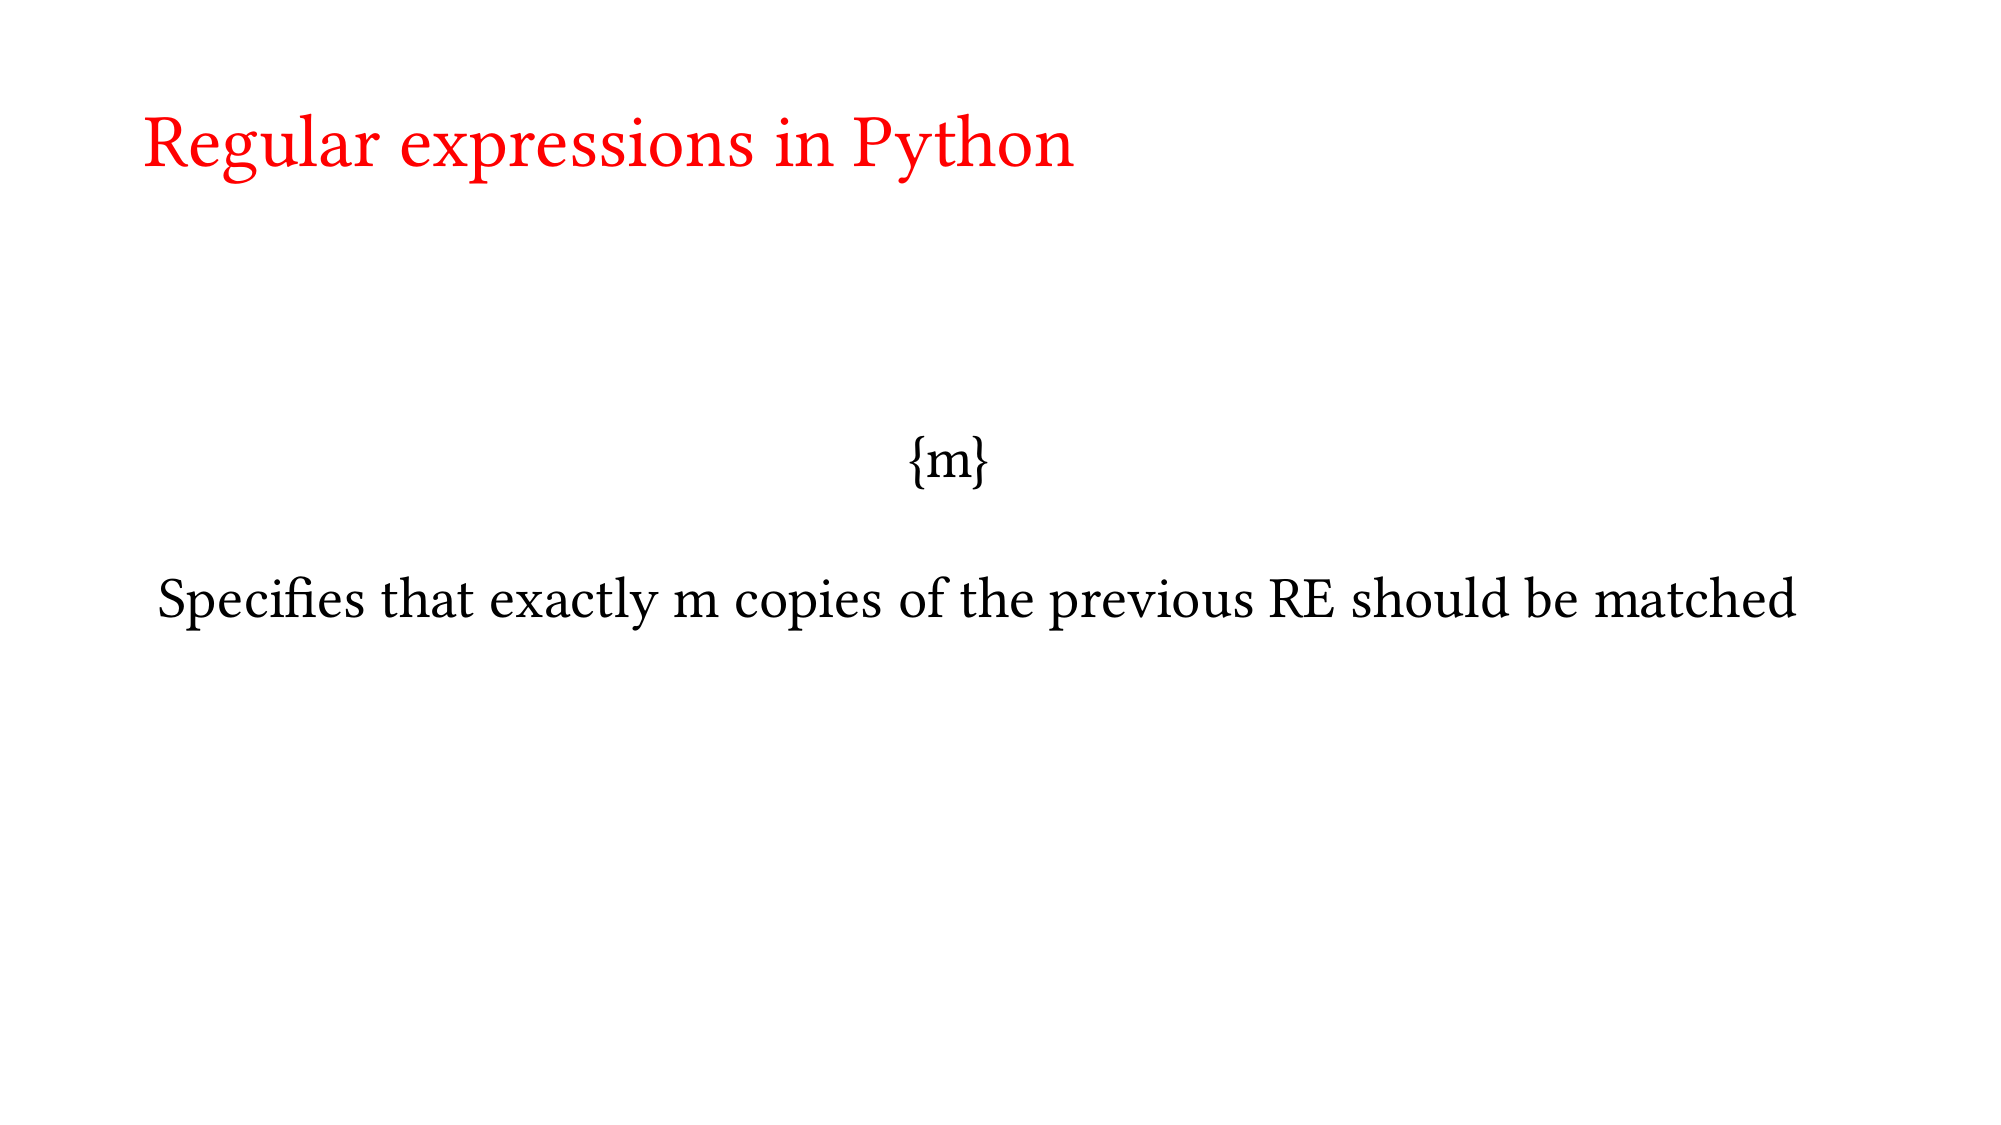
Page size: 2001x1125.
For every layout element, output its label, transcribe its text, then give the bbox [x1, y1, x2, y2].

text_box Regular expressions in Python [129, 83, 1130, 189]
text_box {m} Specifies that exactly m copies of the previous RE should be matched [75, 322, 1823, 637]
